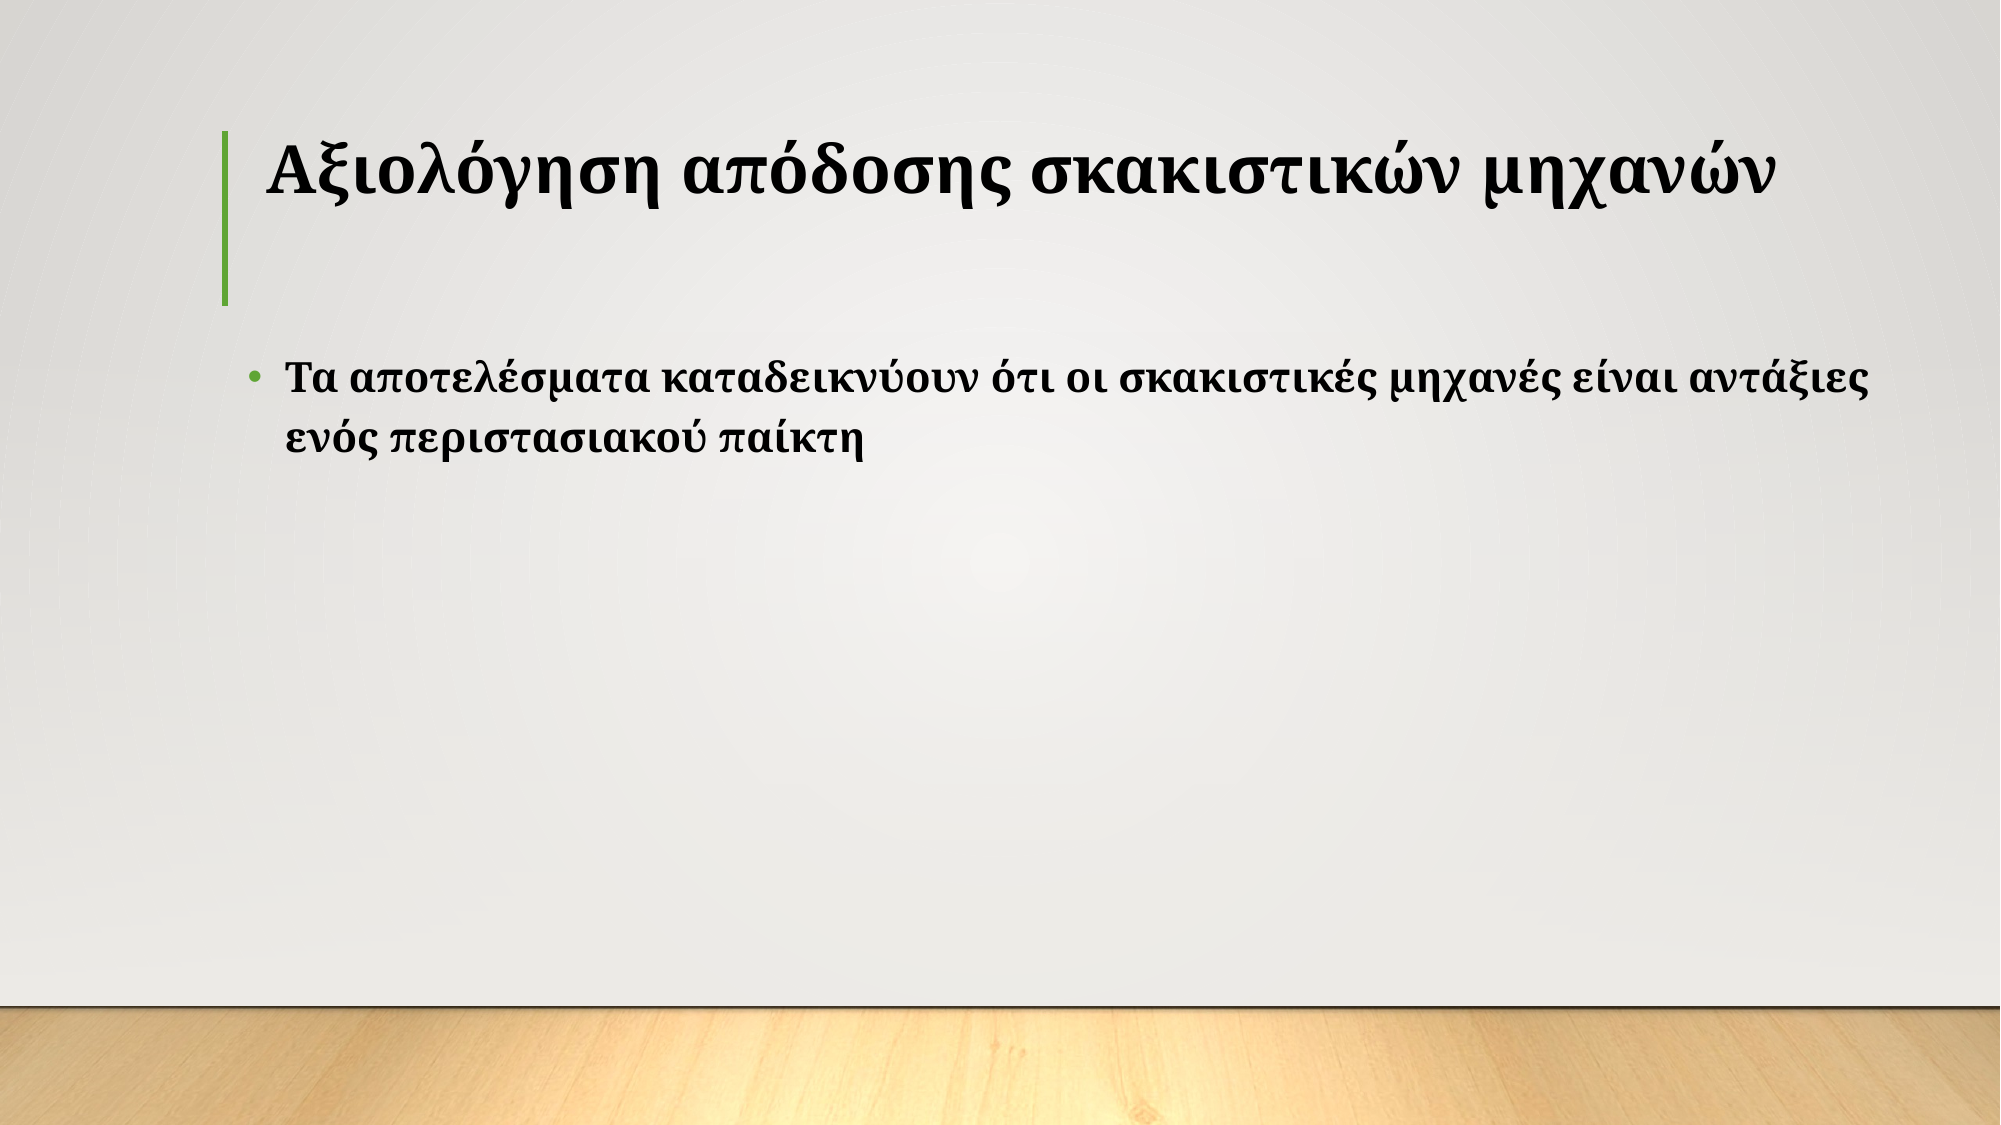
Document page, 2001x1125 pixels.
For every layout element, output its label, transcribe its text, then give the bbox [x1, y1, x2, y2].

list Τα αποτελέσματα καταδεικνύουν ότι οι σκακιστικές μηχανές είναι αντάξιες ενός περιστασιακού παίκτη [232, 333, 1897, 949]
picture [0, 1006, 2000, 1125]
title Αξιολόγηση απόδοσης σκακιστικών μηχανών [251, 123, 1814, 216]
